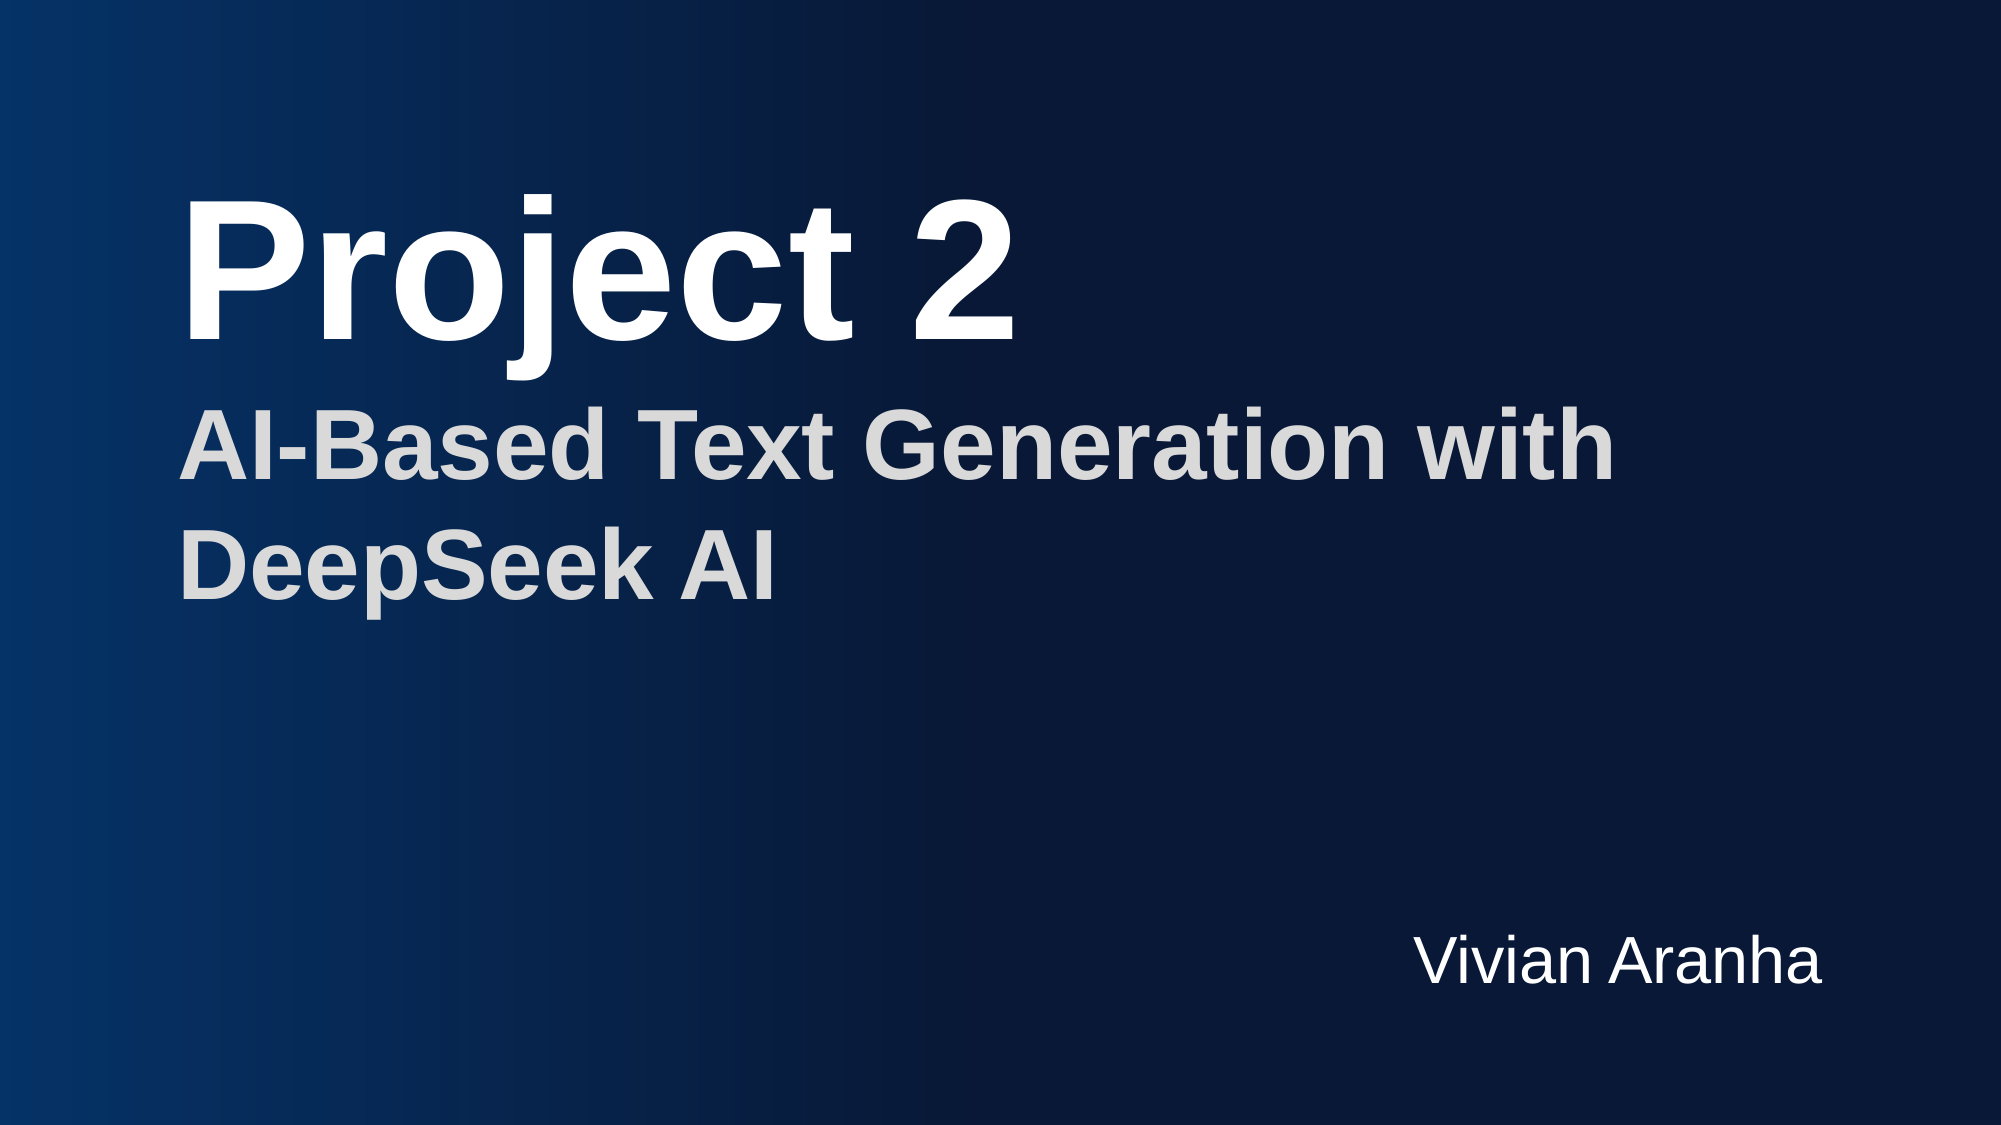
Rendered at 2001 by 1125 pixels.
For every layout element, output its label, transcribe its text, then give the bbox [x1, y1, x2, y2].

text_box [0, 0, 2000, 1125]
text_box Vivian Aranha [162, 893, 1838, 1004]
text_box Project 2 AI-Based Text Generation with DeepSeek AI [162, 131, 1883, 627]
